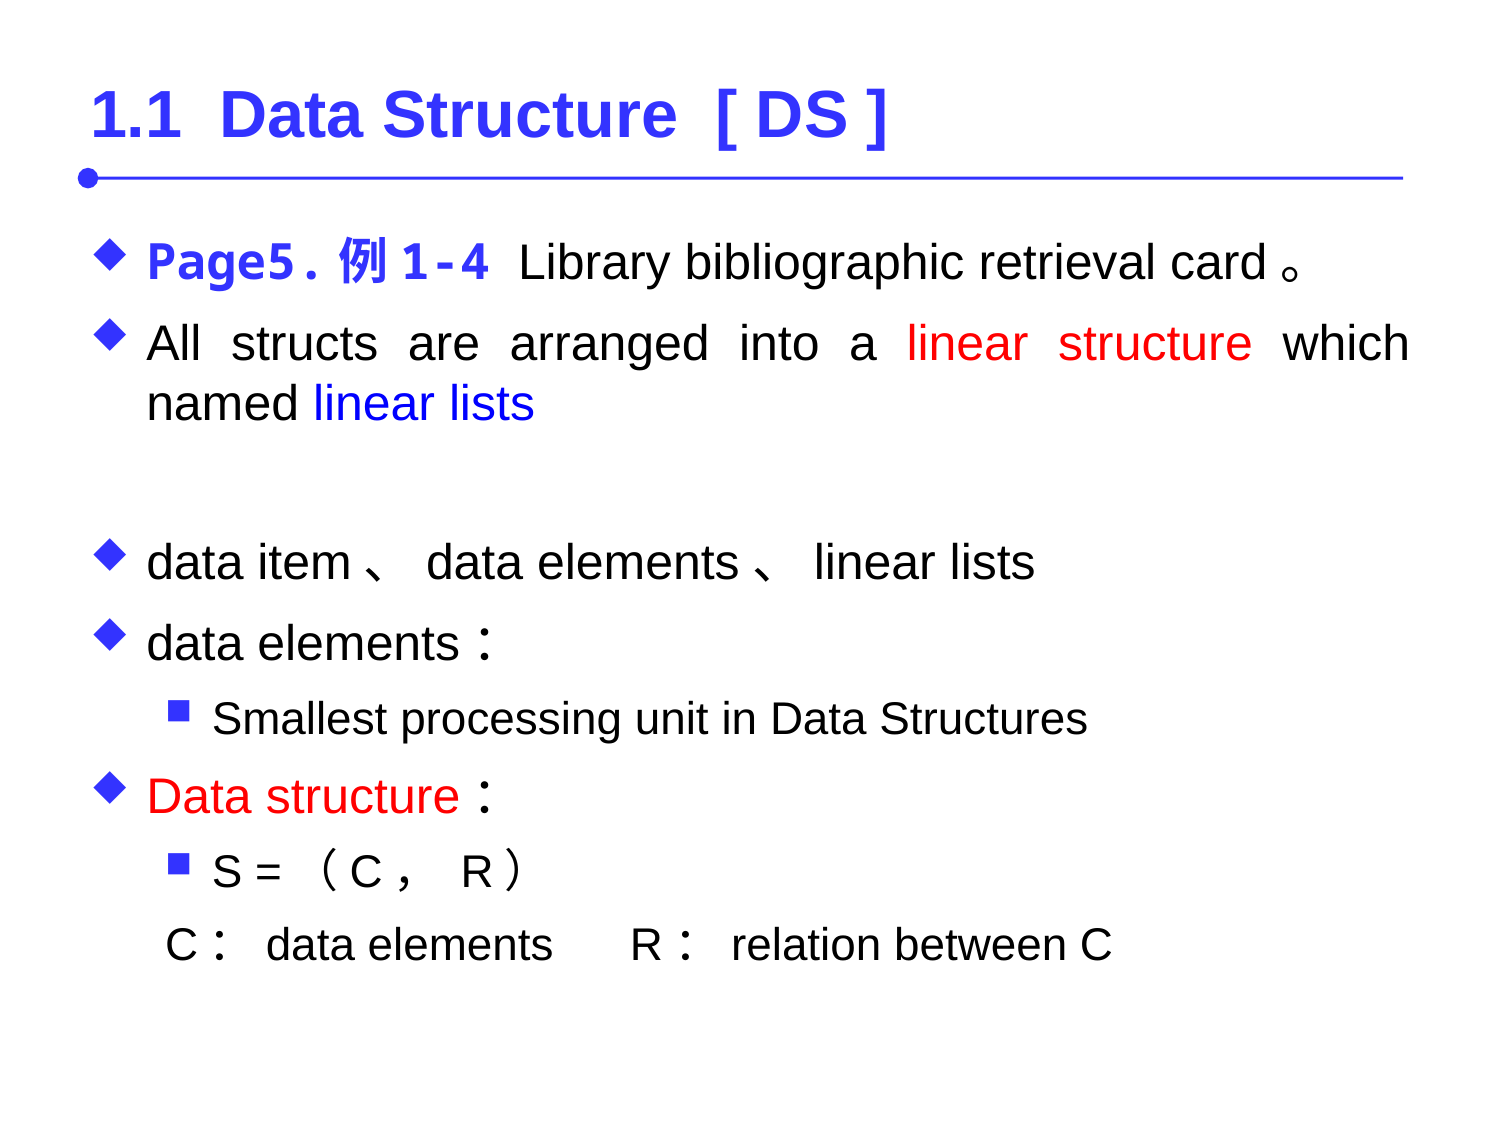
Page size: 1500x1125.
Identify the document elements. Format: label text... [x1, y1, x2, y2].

list Page5.例1-4 Library bibliographic retrieval card。 All structs are arranged into a linear structure which named linear lists data item、data elements、linear lists data elements： Smallest processing unit in Data Structures Data structure： S =（C， R） C：data elements R：relation between C [74, 222, 1426, 1011]
title 1.1 Data Structure [ DS ] [74, 44, 1426, 178]
